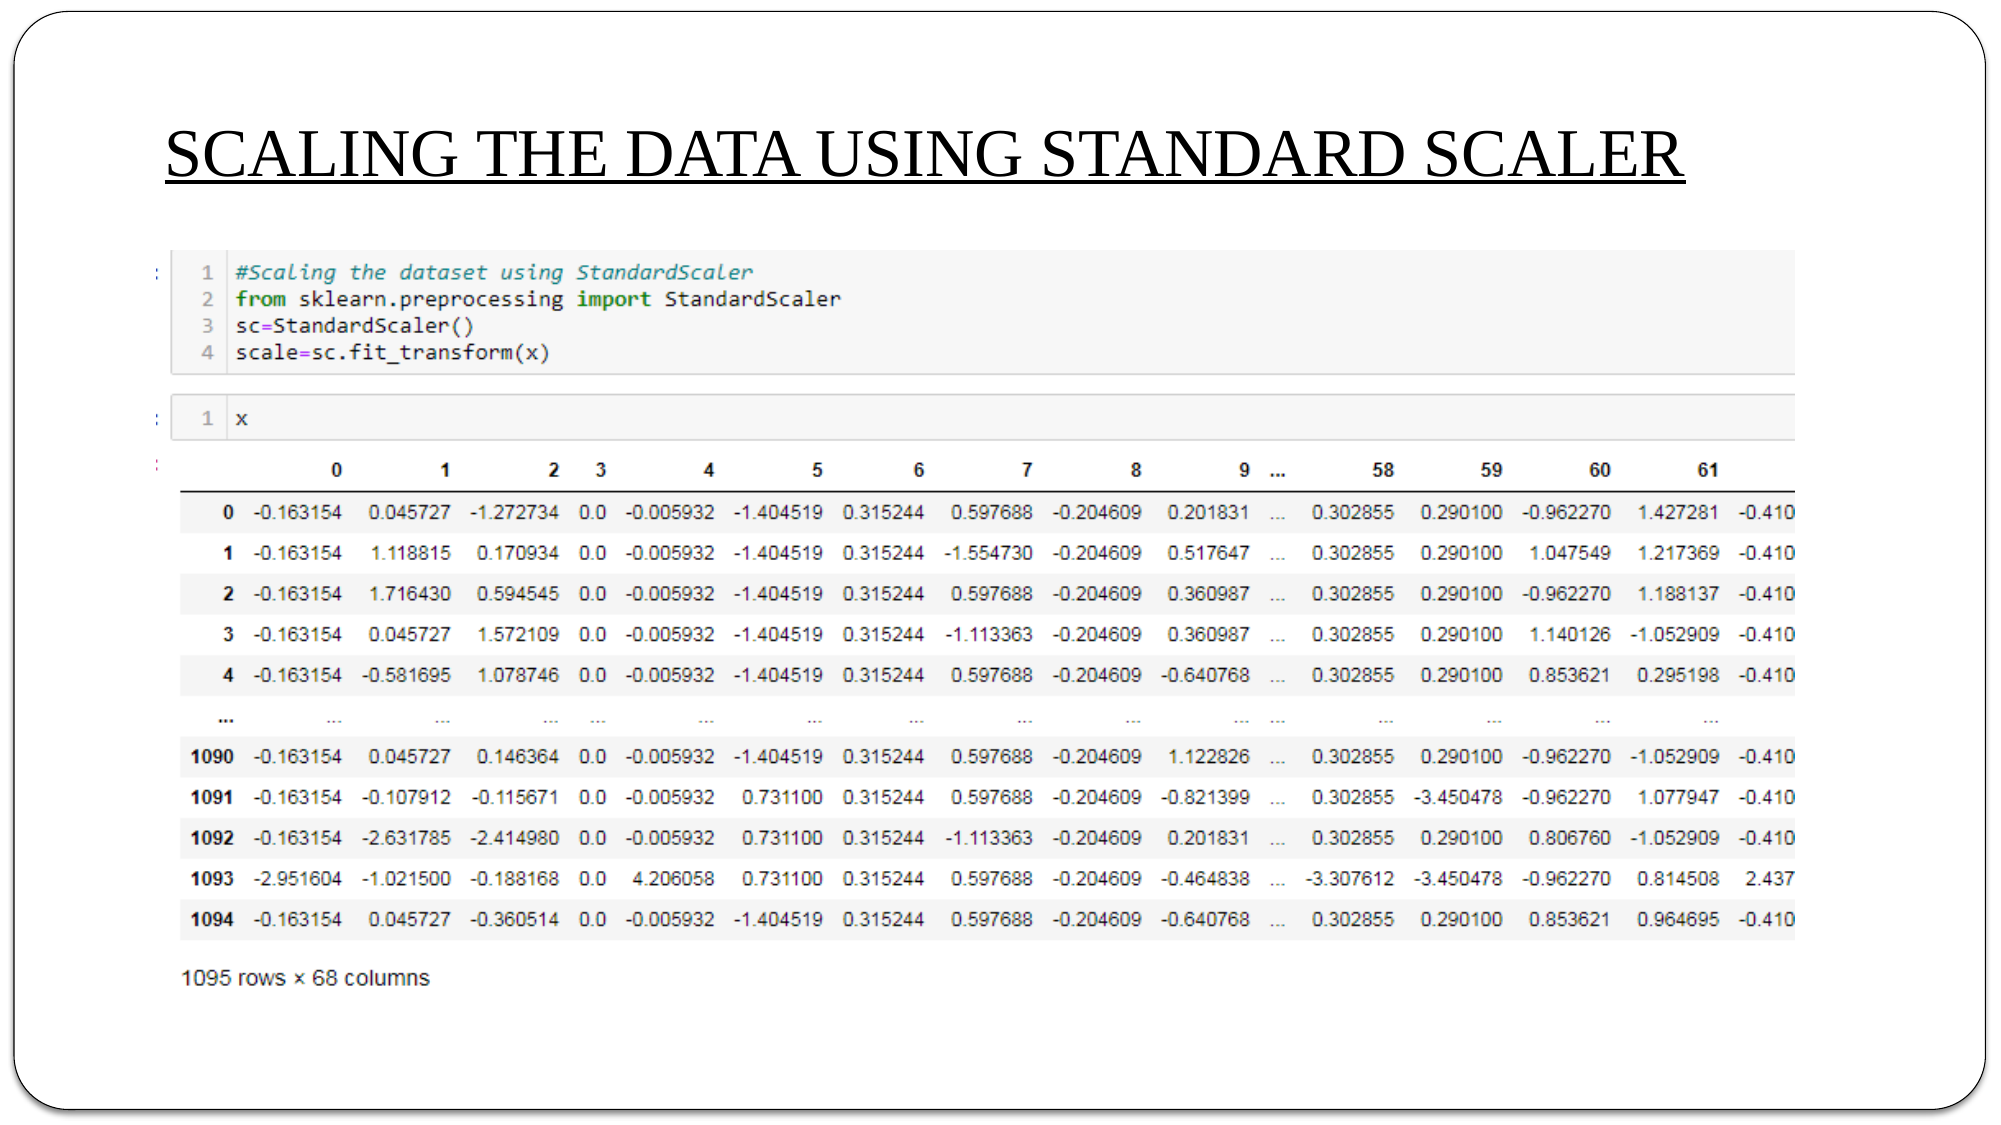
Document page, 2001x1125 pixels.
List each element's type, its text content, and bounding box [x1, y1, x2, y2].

title SCALING THE DATA USING STANDARD SCALER [149, 99, 1924, 206]
picture [155, 250, 1795, 989]
